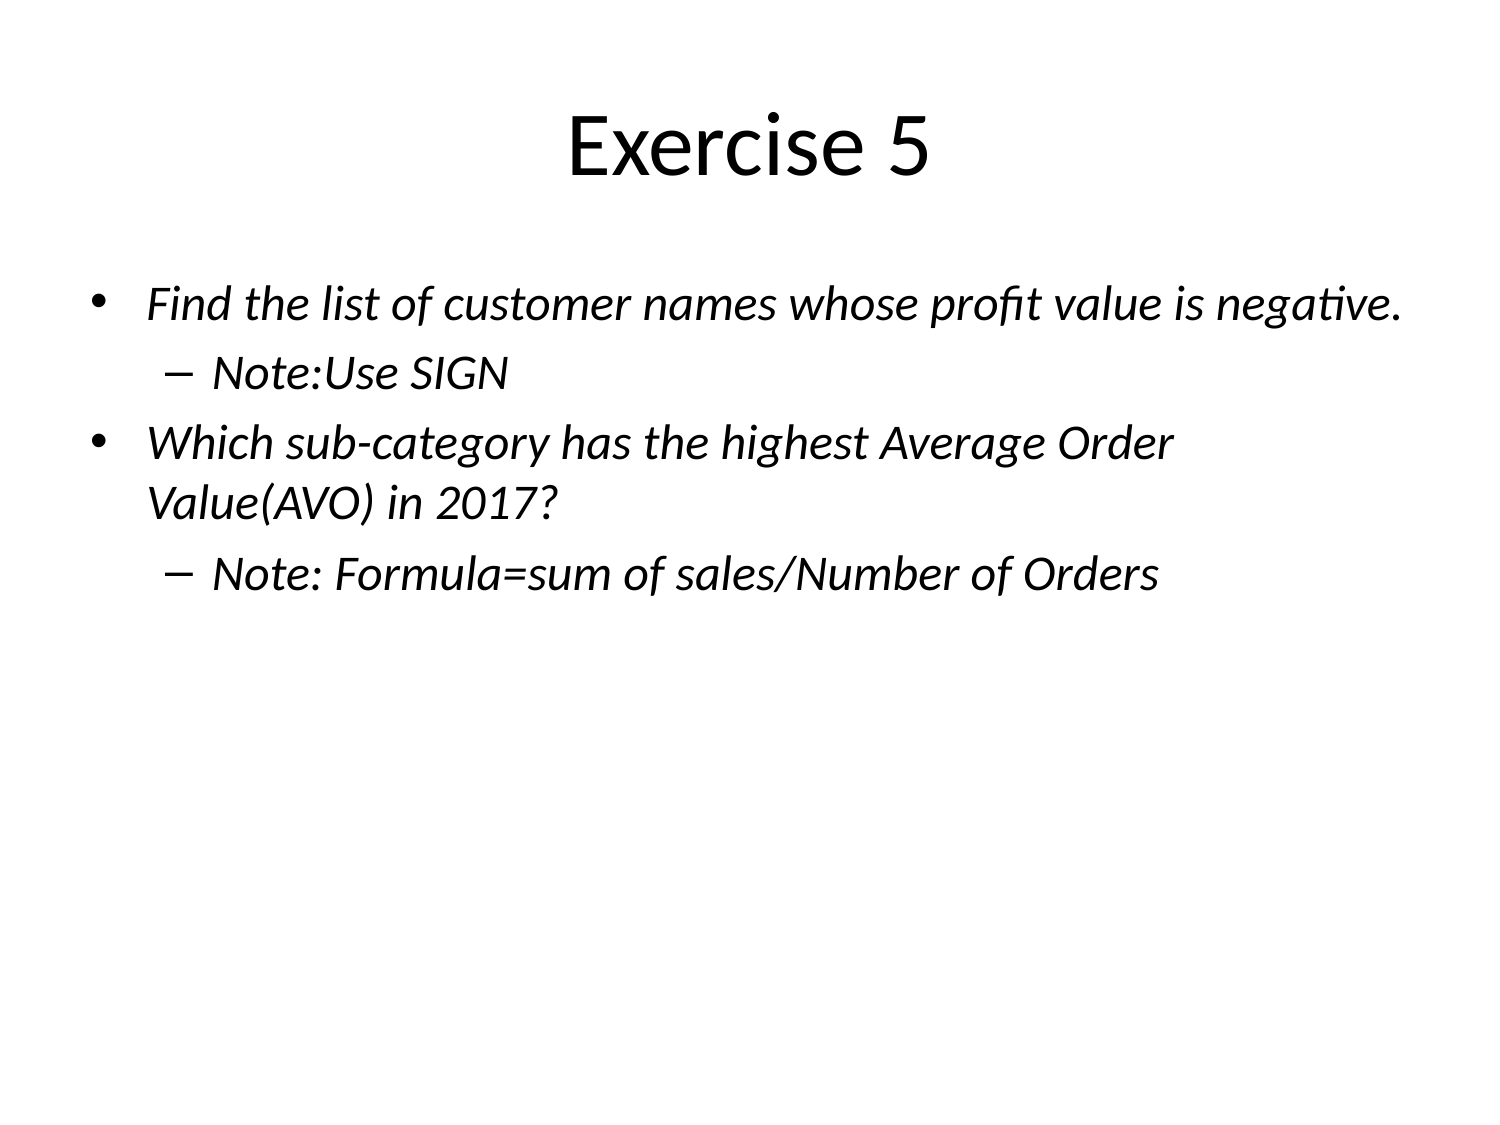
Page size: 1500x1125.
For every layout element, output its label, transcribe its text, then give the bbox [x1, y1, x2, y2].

title Exercise 5 [75, 45, 1425, 233]
list Find the list of customer names whose profit value is negative. Note:Use SIGN Which sub-category has the highest Average Order Value(AVO) in 2017? Note: Formula=sum of sales/Number of Orders [75, 262, 1425, 1005]
